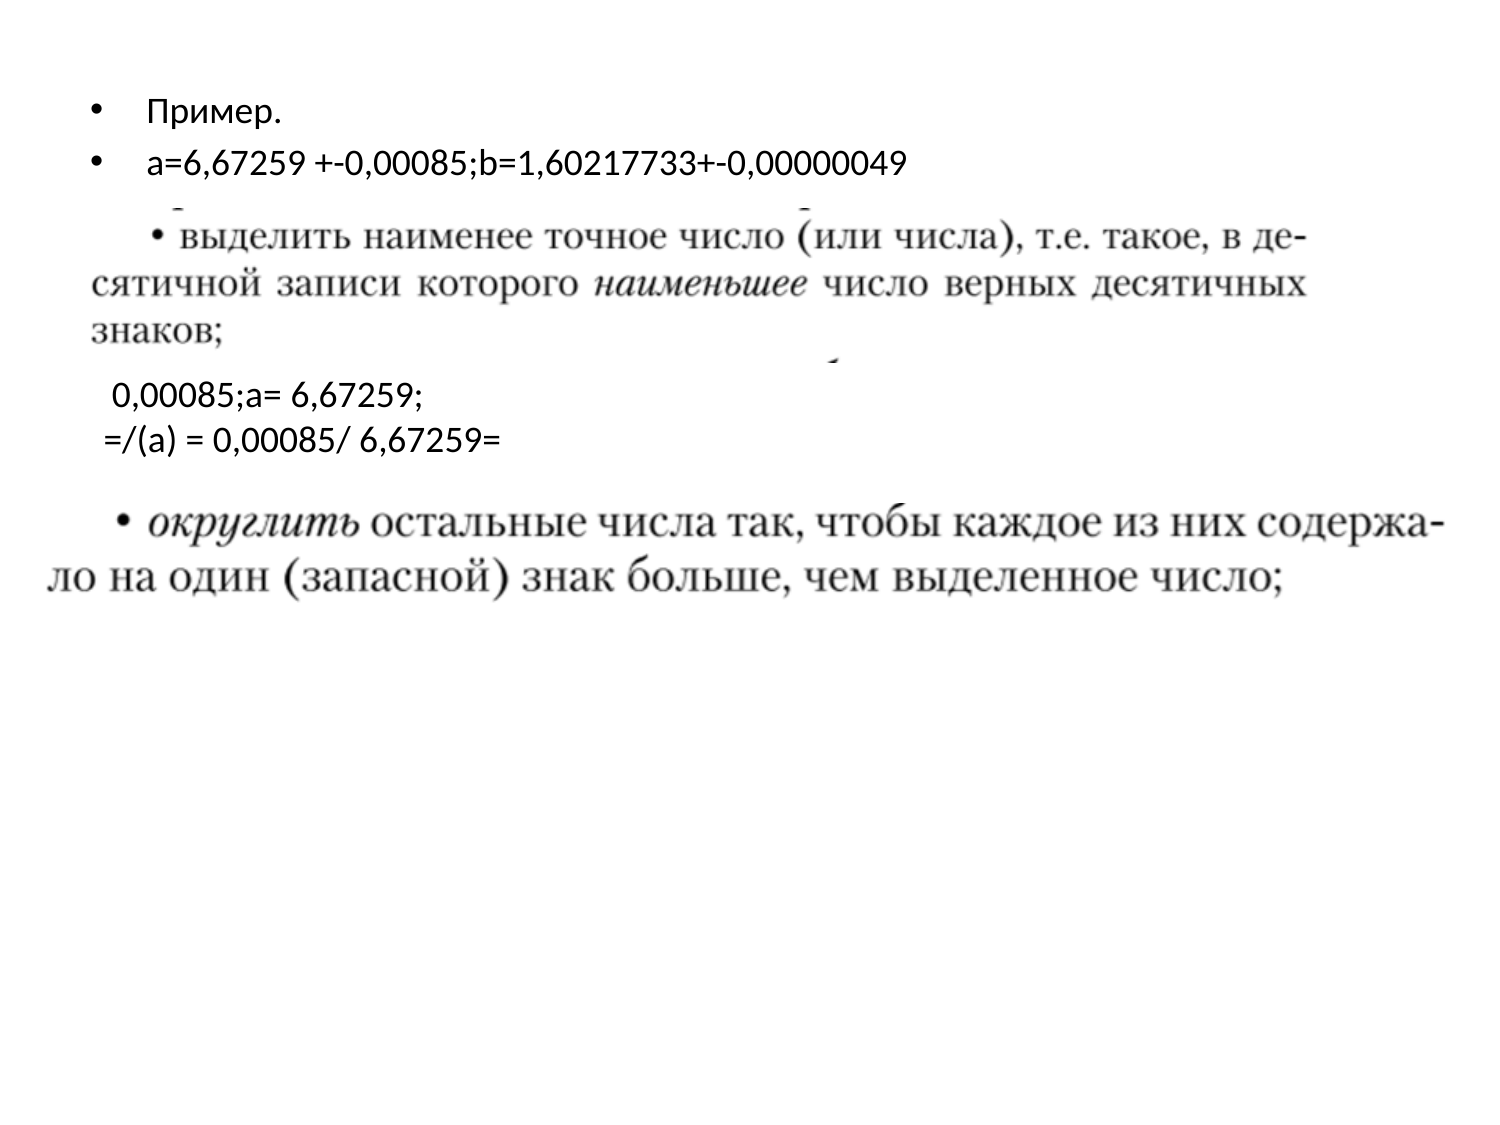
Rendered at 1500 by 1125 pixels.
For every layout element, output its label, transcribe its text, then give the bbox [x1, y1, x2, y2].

picture [30, 503, 1470, 609]
list Пример. a=6,67259 +-0,00085;b=1,60217733+-0,00000049 [75, 78, 1425, 244]
picture [76, 207, 1341, 363]
